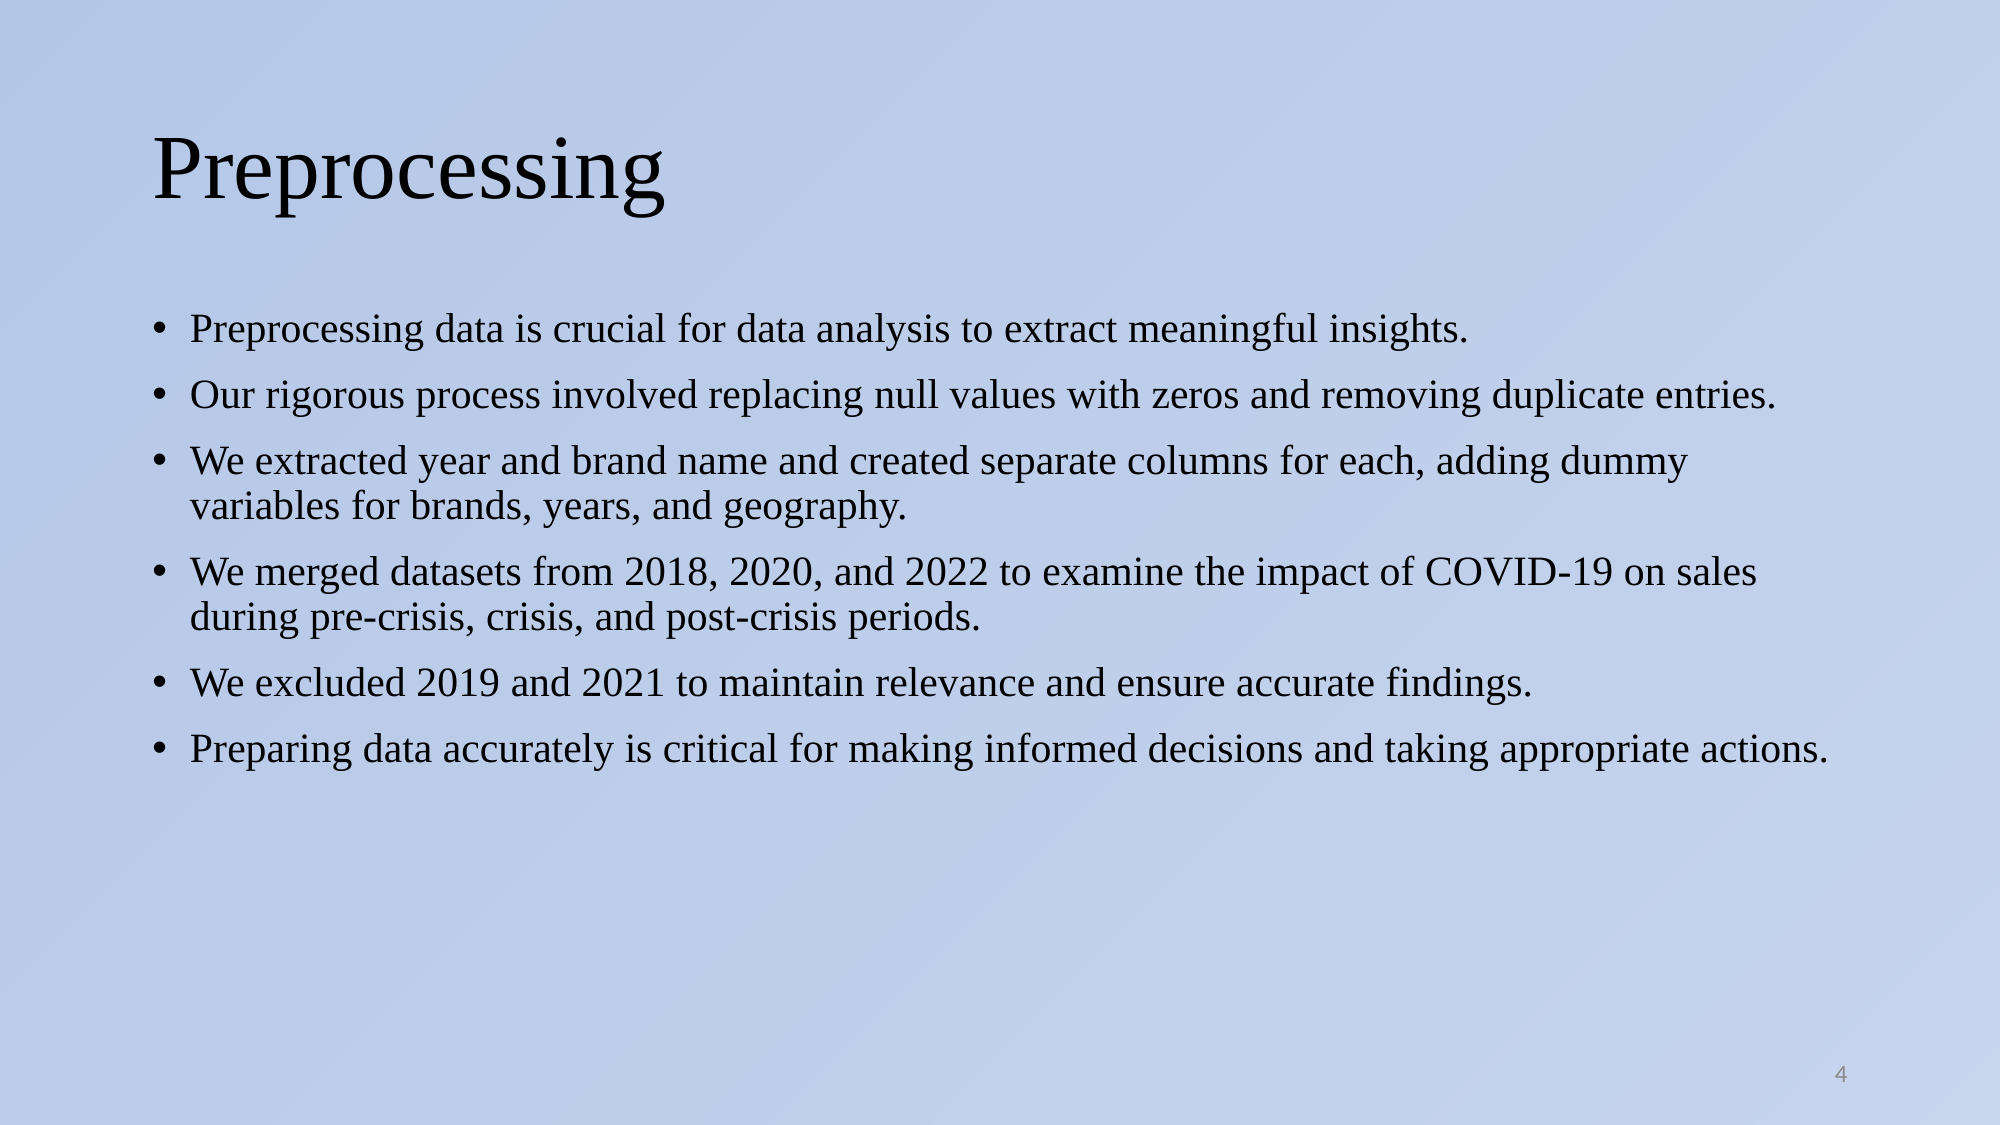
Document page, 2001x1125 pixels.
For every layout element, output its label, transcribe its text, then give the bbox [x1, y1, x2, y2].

slide_number 4 [1412, 1042, 1863, 1103]
title Preprocessing [137, 59, 1863, 278]
list Preprocessing data is crucial for data analysis to extract meaningful insights. Our rigorous process involved replacing null values with zeros and removing duplicate entries. We extracted year and brand name and created separate columns for each, adding dummy variables for brands, years, and geography. We merged datasets from 2018, 2020, and 2022 to examine the impact of COVID-19 on sales during pre-crisis, crisis, and post-crisis periods. We excluded 2019 and 2021 to maintain relevance and ensure accurate findings. Preparing data accurately is critical for making informed decisions and taking appropriate actions. [137, 299, 1863, 1014]
